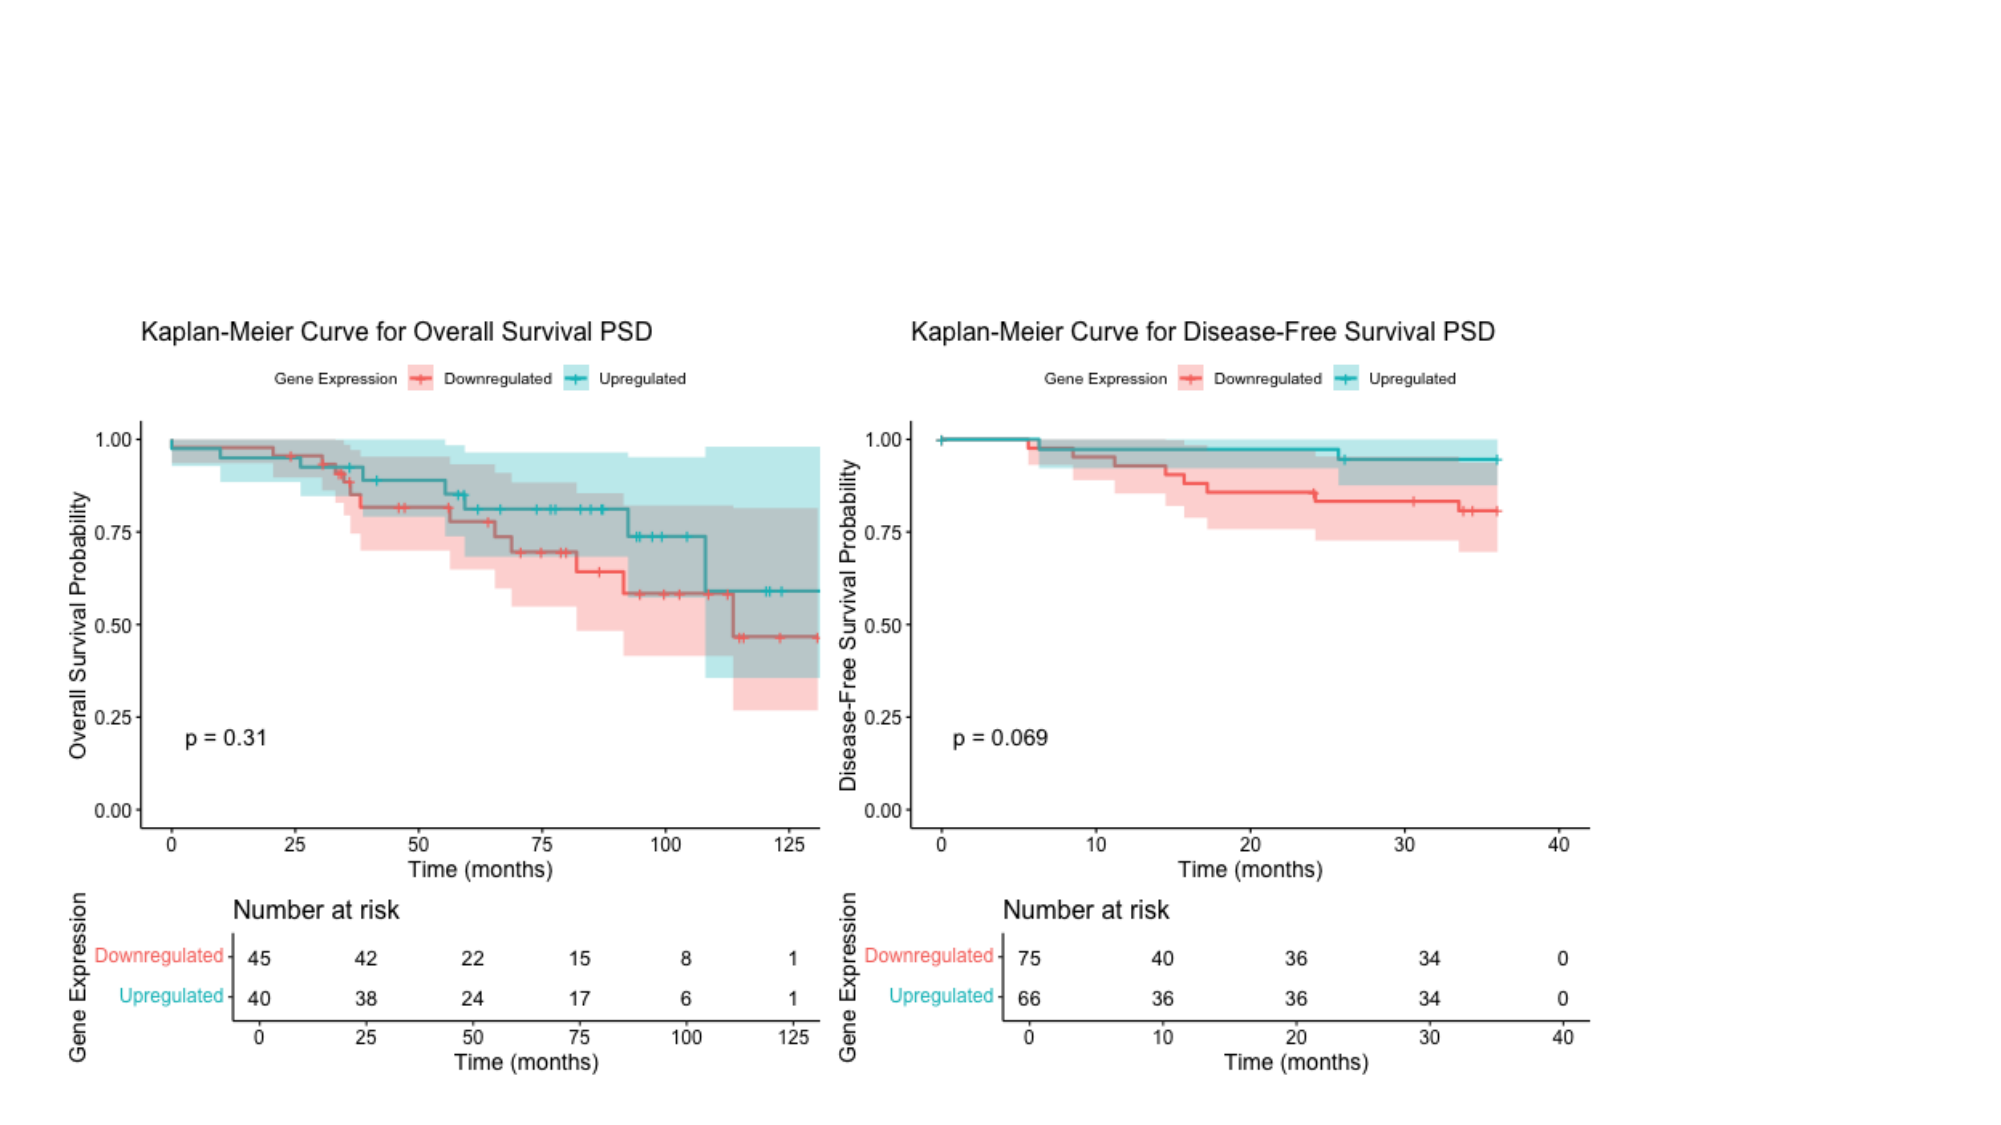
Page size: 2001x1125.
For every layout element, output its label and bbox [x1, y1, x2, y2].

list [831, 311, 1601, 1084]
picture [59, 311, 831, 1084]
